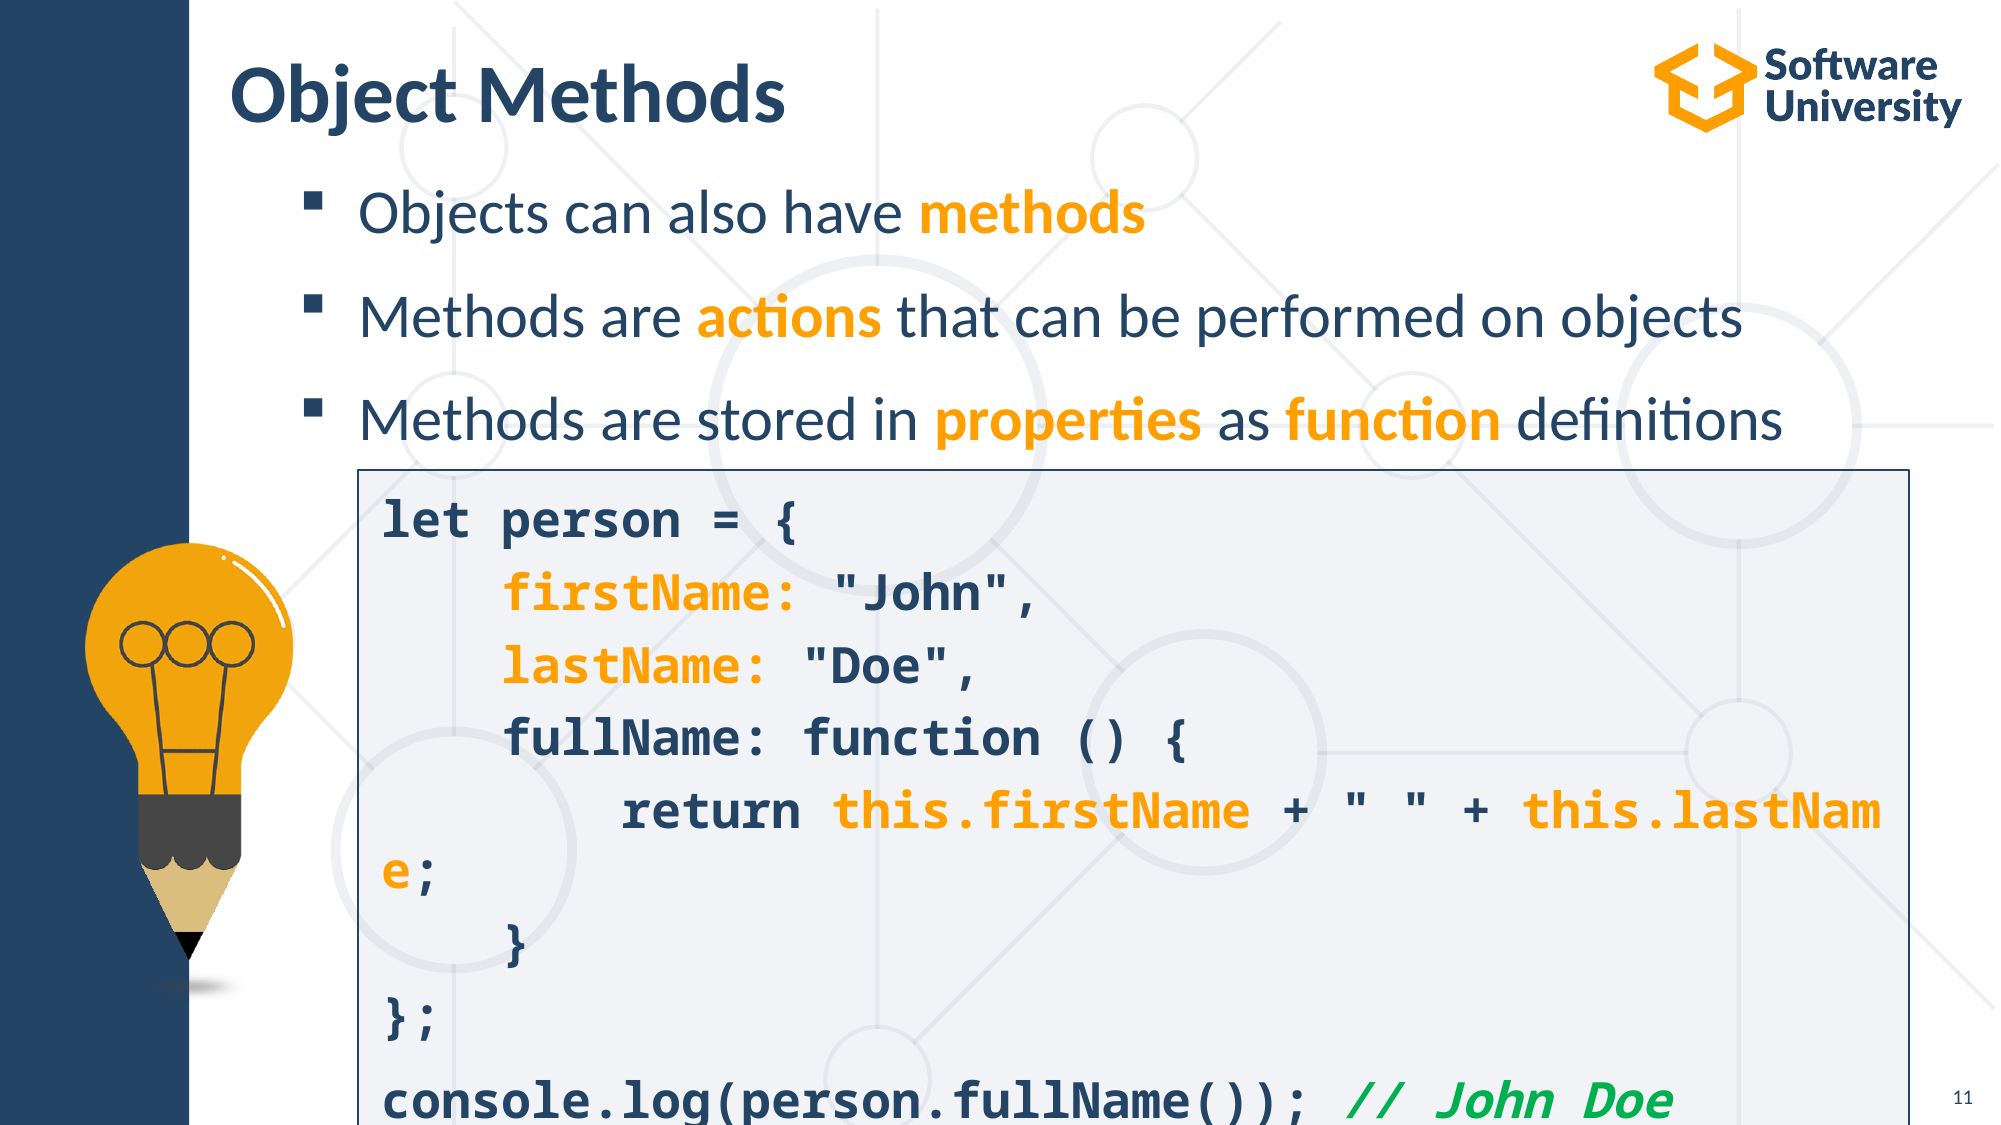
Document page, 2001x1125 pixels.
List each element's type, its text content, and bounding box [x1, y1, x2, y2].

text_box let person = { firstName: "John", lastName: "Doe", fullName: function () { return this.firstName + " " + this.lastName; } }; console.log(person.fullName()); // John Doe [357, 470, 1909, 1125]
picture [85, 543, 281, 1003]
picture [1641, 31, 1973, 145]
slide_number 11 [1927, 1067, 1989, 1117]
title Object Methods [212, 16, 1628, 162]
list Objects can also have methods Methods are actions that can be performed on objects Methods are stored in properties as function definitions [281, 161, 1928, 1100]
